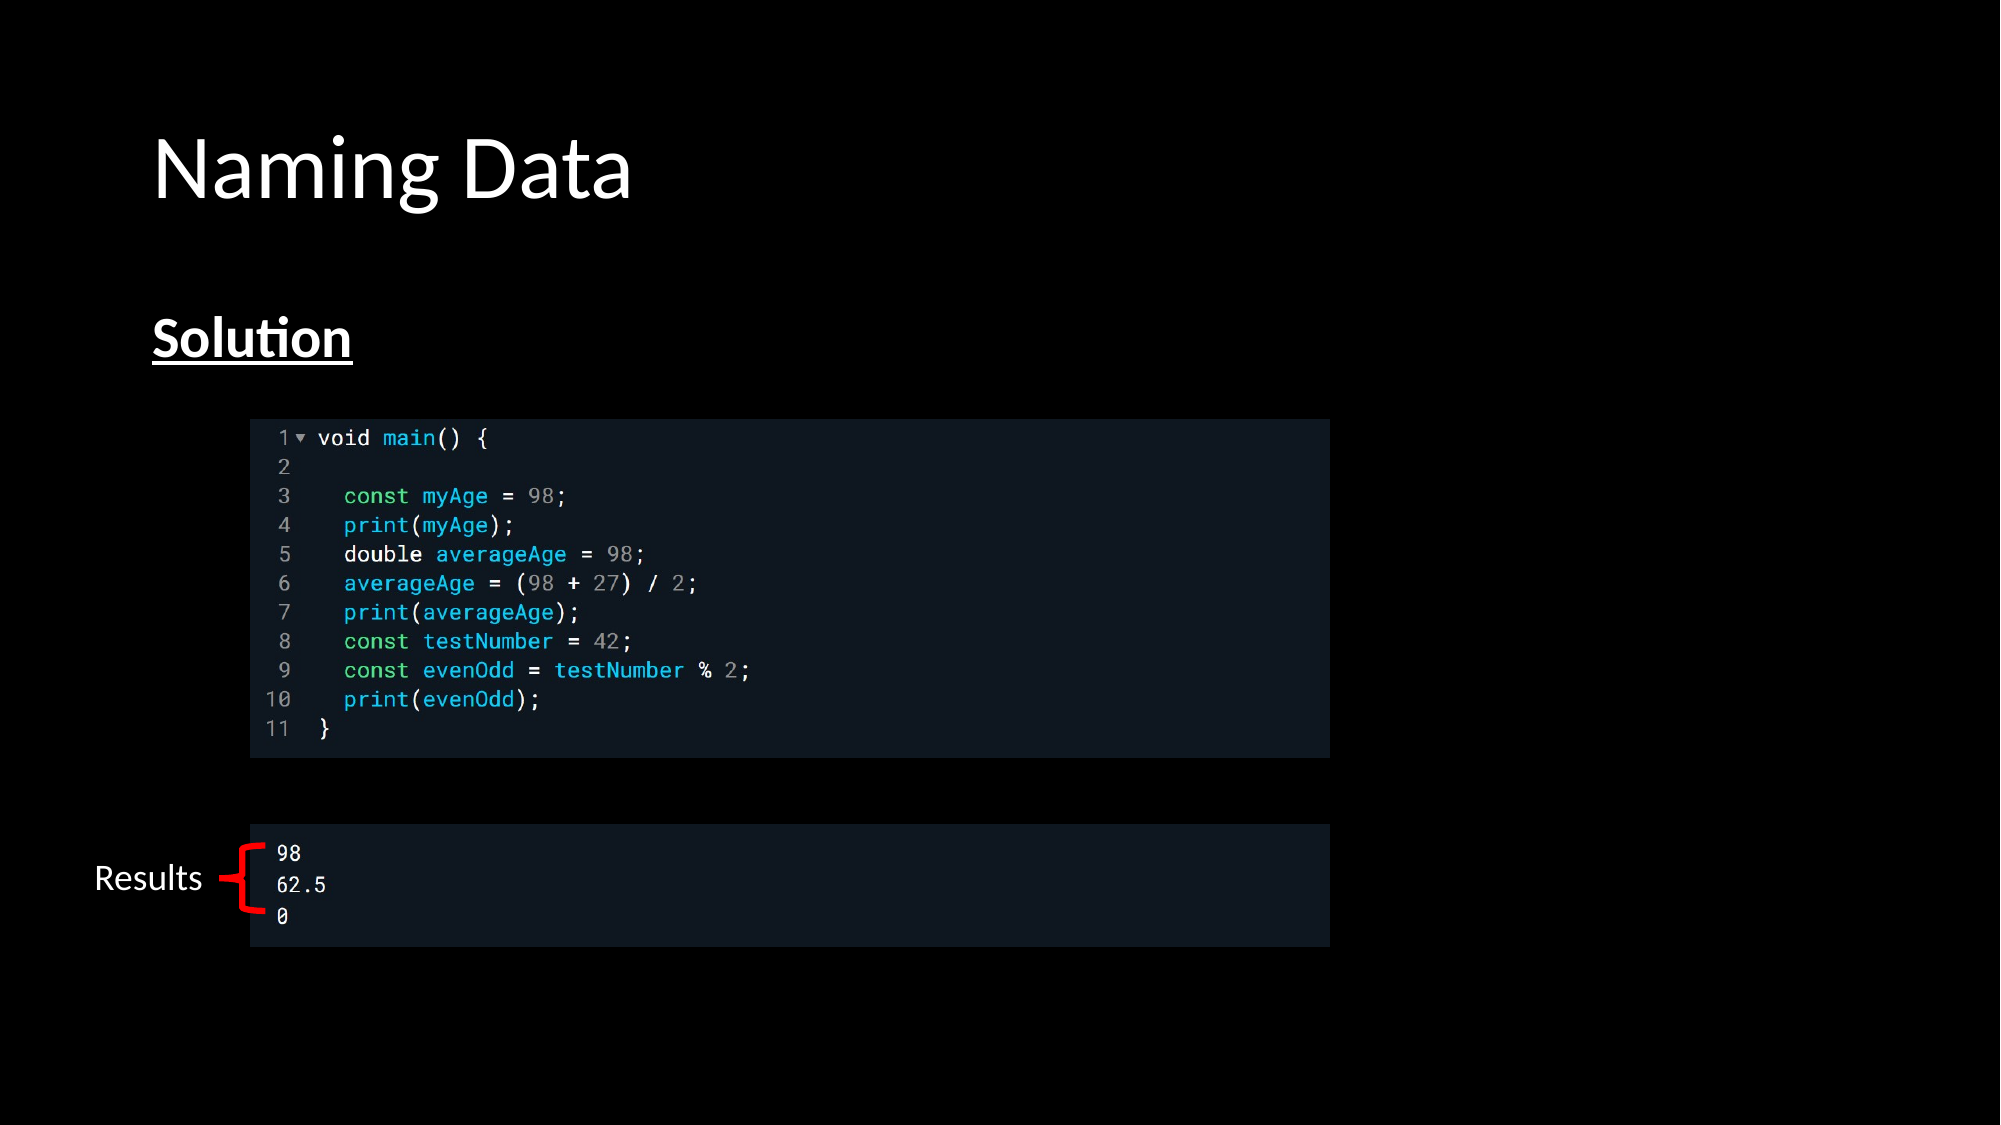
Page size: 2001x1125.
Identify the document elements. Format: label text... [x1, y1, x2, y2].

picture [250, 419, 1331, 758]
title Naming Data [137, 59, 1863, 278]
text_box Results [79, 845, 220, 906]
text_box [220, 847, 245, 909]
picture [250, 824, 1331, 947]
list Solution [137, 299, 1863, 1014]
